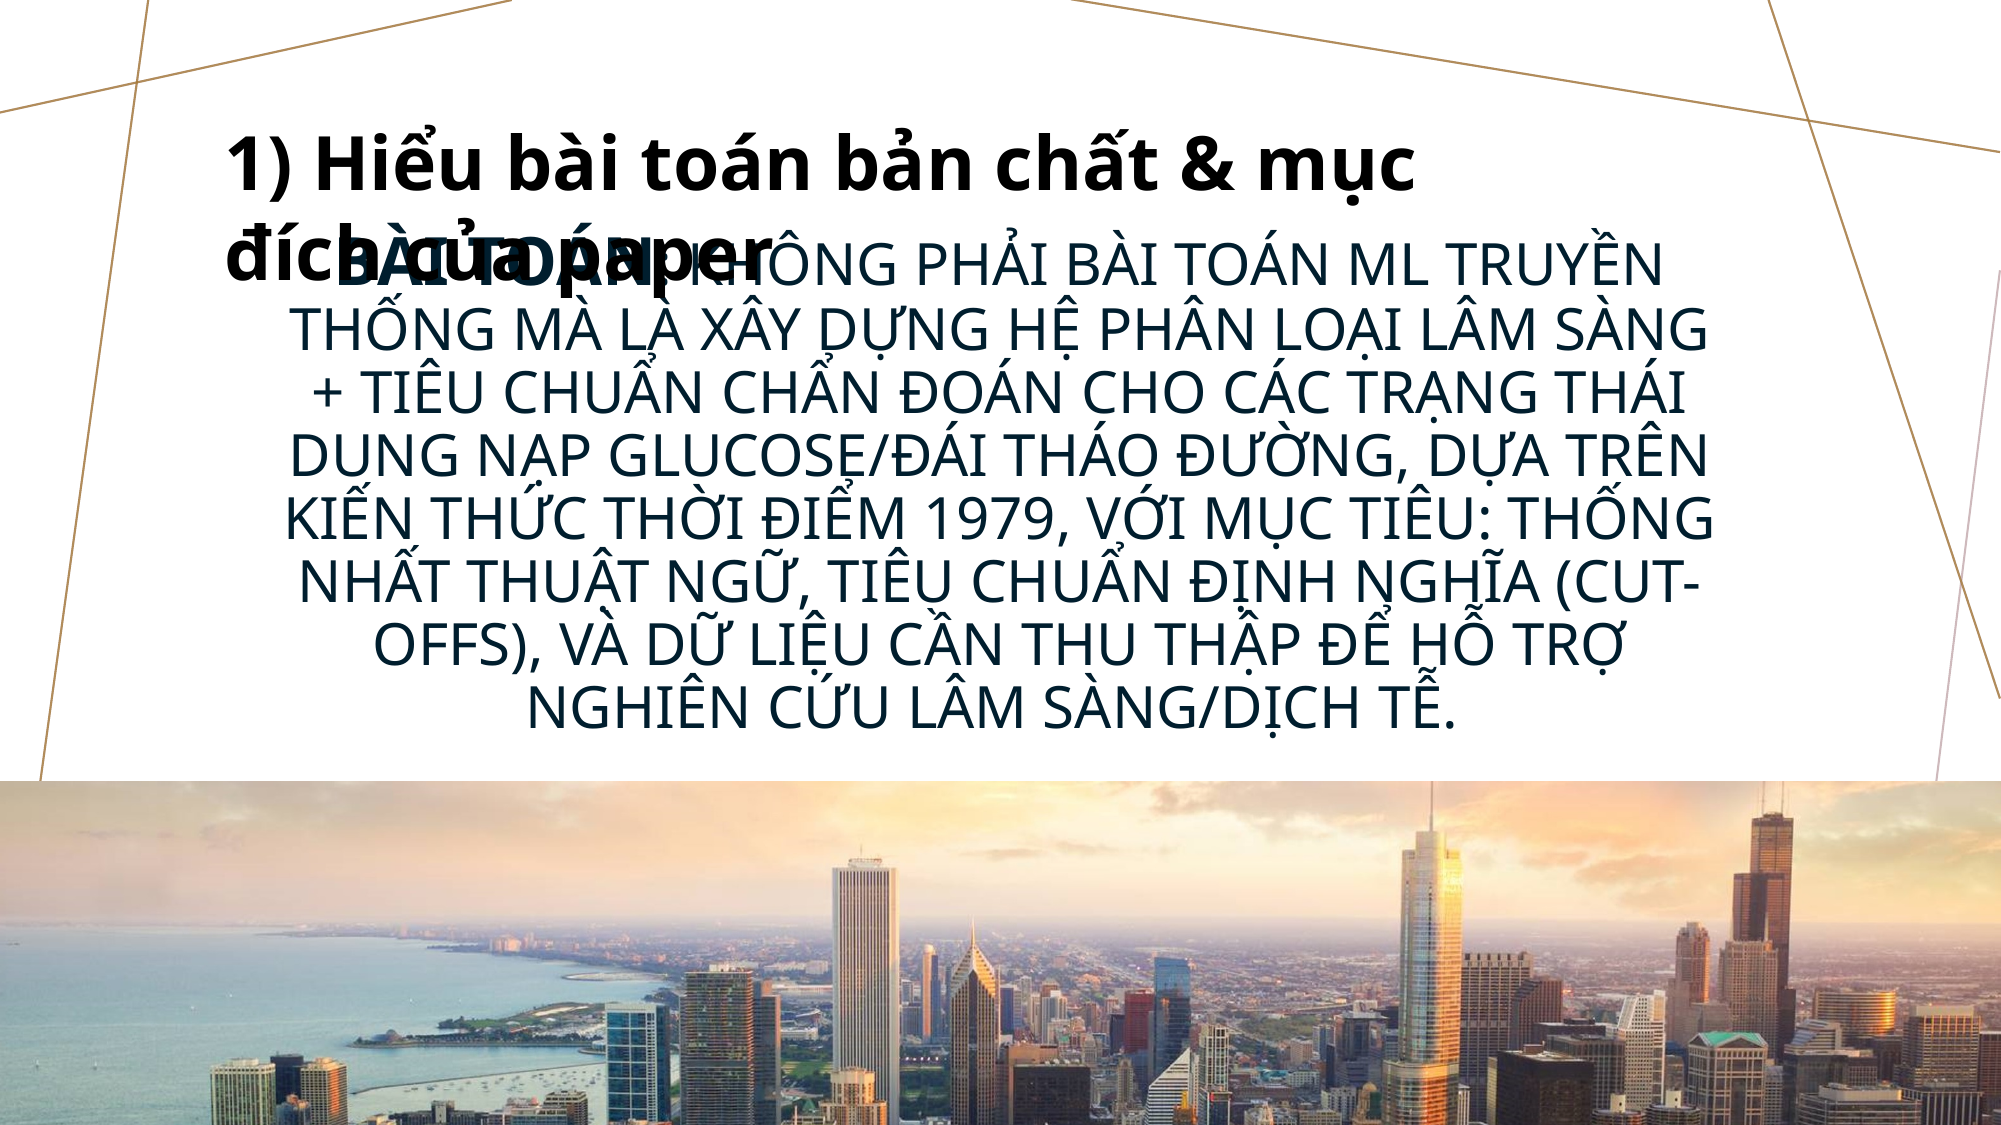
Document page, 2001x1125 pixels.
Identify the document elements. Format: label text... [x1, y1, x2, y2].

title Bài toán: không phải bài toán ML truyền thống mà là xây dựng hệ phân loại lâm sàng + tiêu chuẩn chẩn đoán cho các trạng thái dung nạp glucose/đái tháo đường, dựa trên kiến thức thời điểm 1979, với mục tiêu: thống nhất thuật ngữ, tiêu chuẩn định nghĩa (cut-offs), và dữ liệu cần thu thập để hỗ trợ nghiên cứu lâm sàng/dịch tễ. [249, 248, 1750, 749]
text_box 1) Hiểu bài toán bản chất & mục đích của paper [209, 108, 1550, 303]
picture [0, 781, 2001, 1125]
